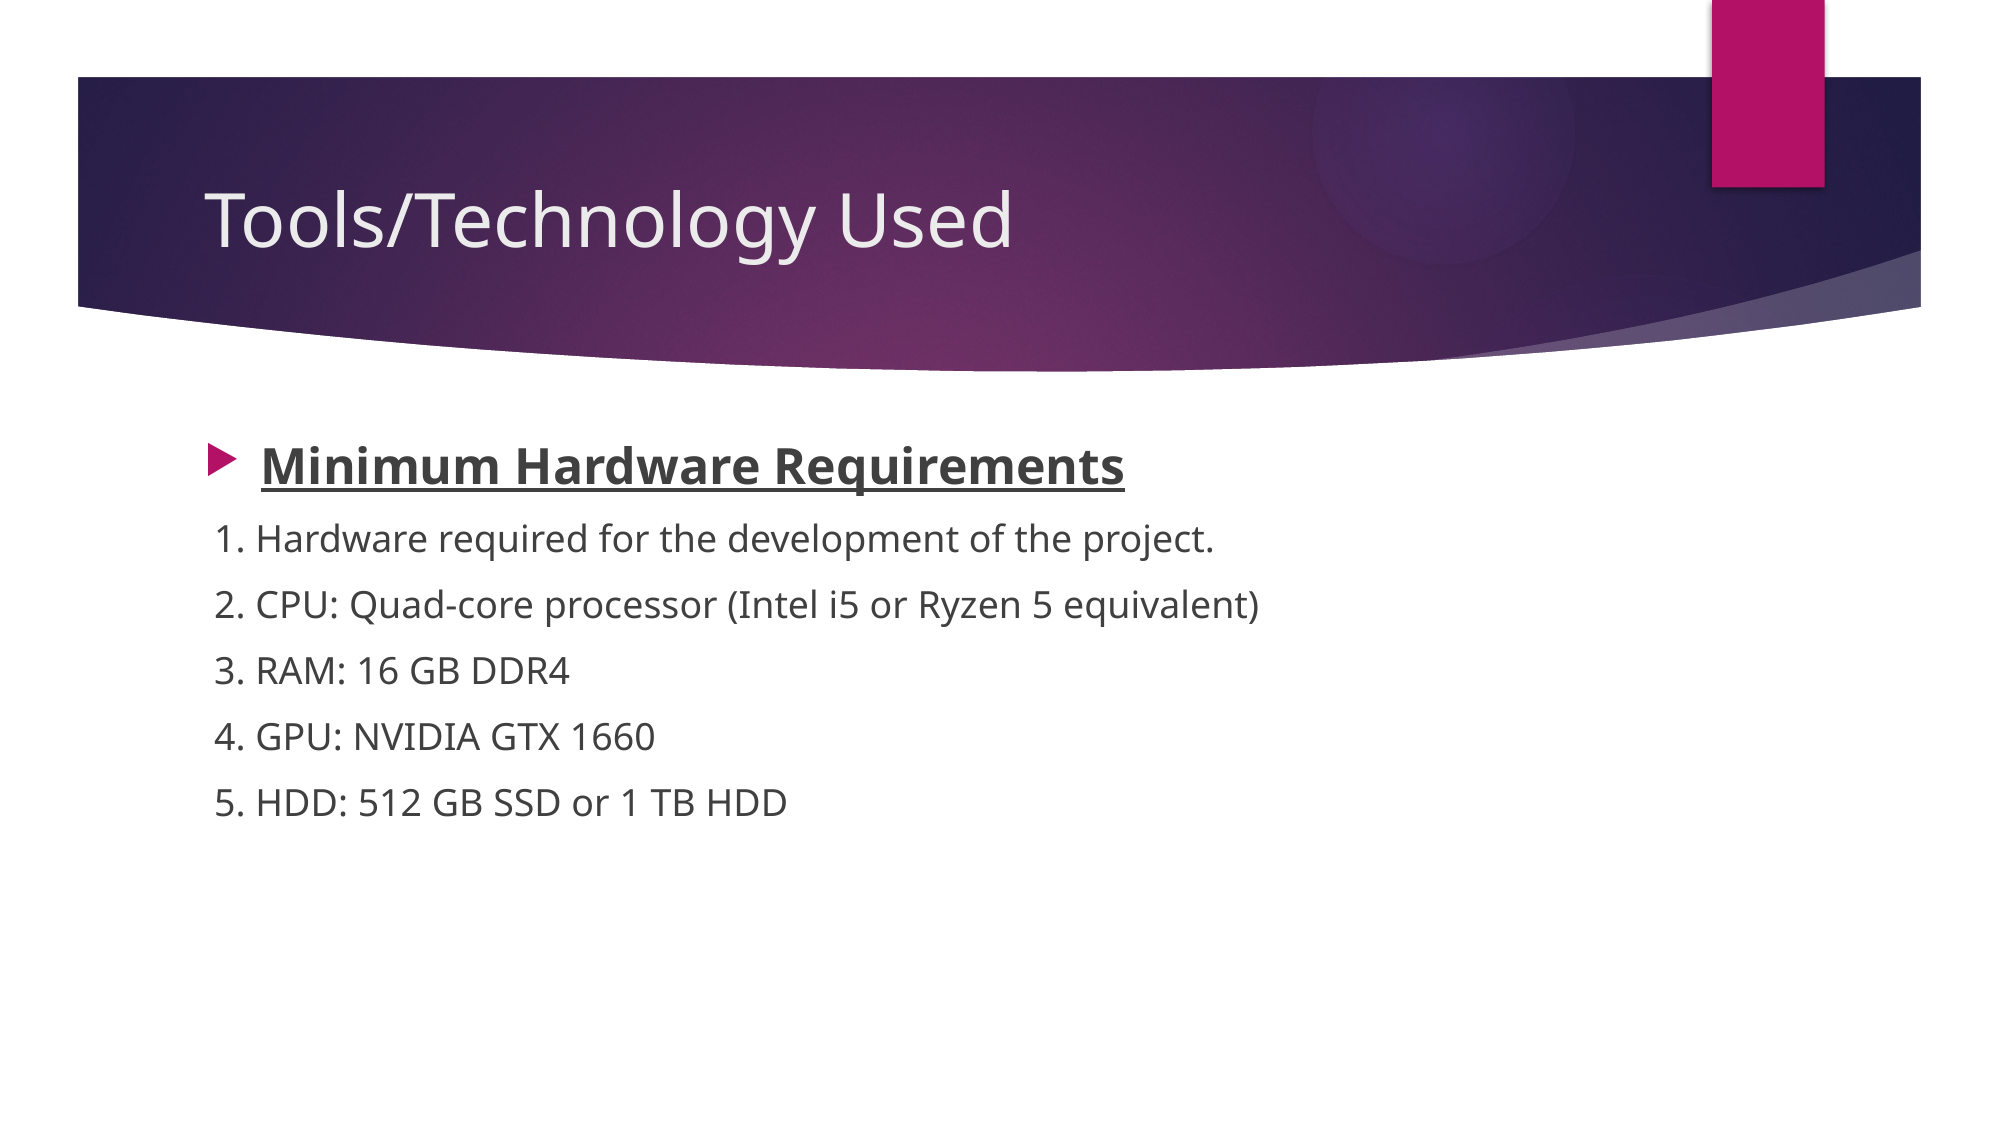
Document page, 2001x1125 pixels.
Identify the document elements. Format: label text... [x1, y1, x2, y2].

title Tools/Technology Used [189, 159, 1627, 276]
list Minimum Hardware Requirements 1. Hardware required for the development of the project. 2. CPU: Quad-core processor (Intel i5 or Ryzen 5 equivalent) 3. RAM: 16 GB DDR4 4. GPU: NVIDIA GTX 1660 5. HDD: 512 GB SSD or 1 TB HDD [189, 427, 1638, 988]
